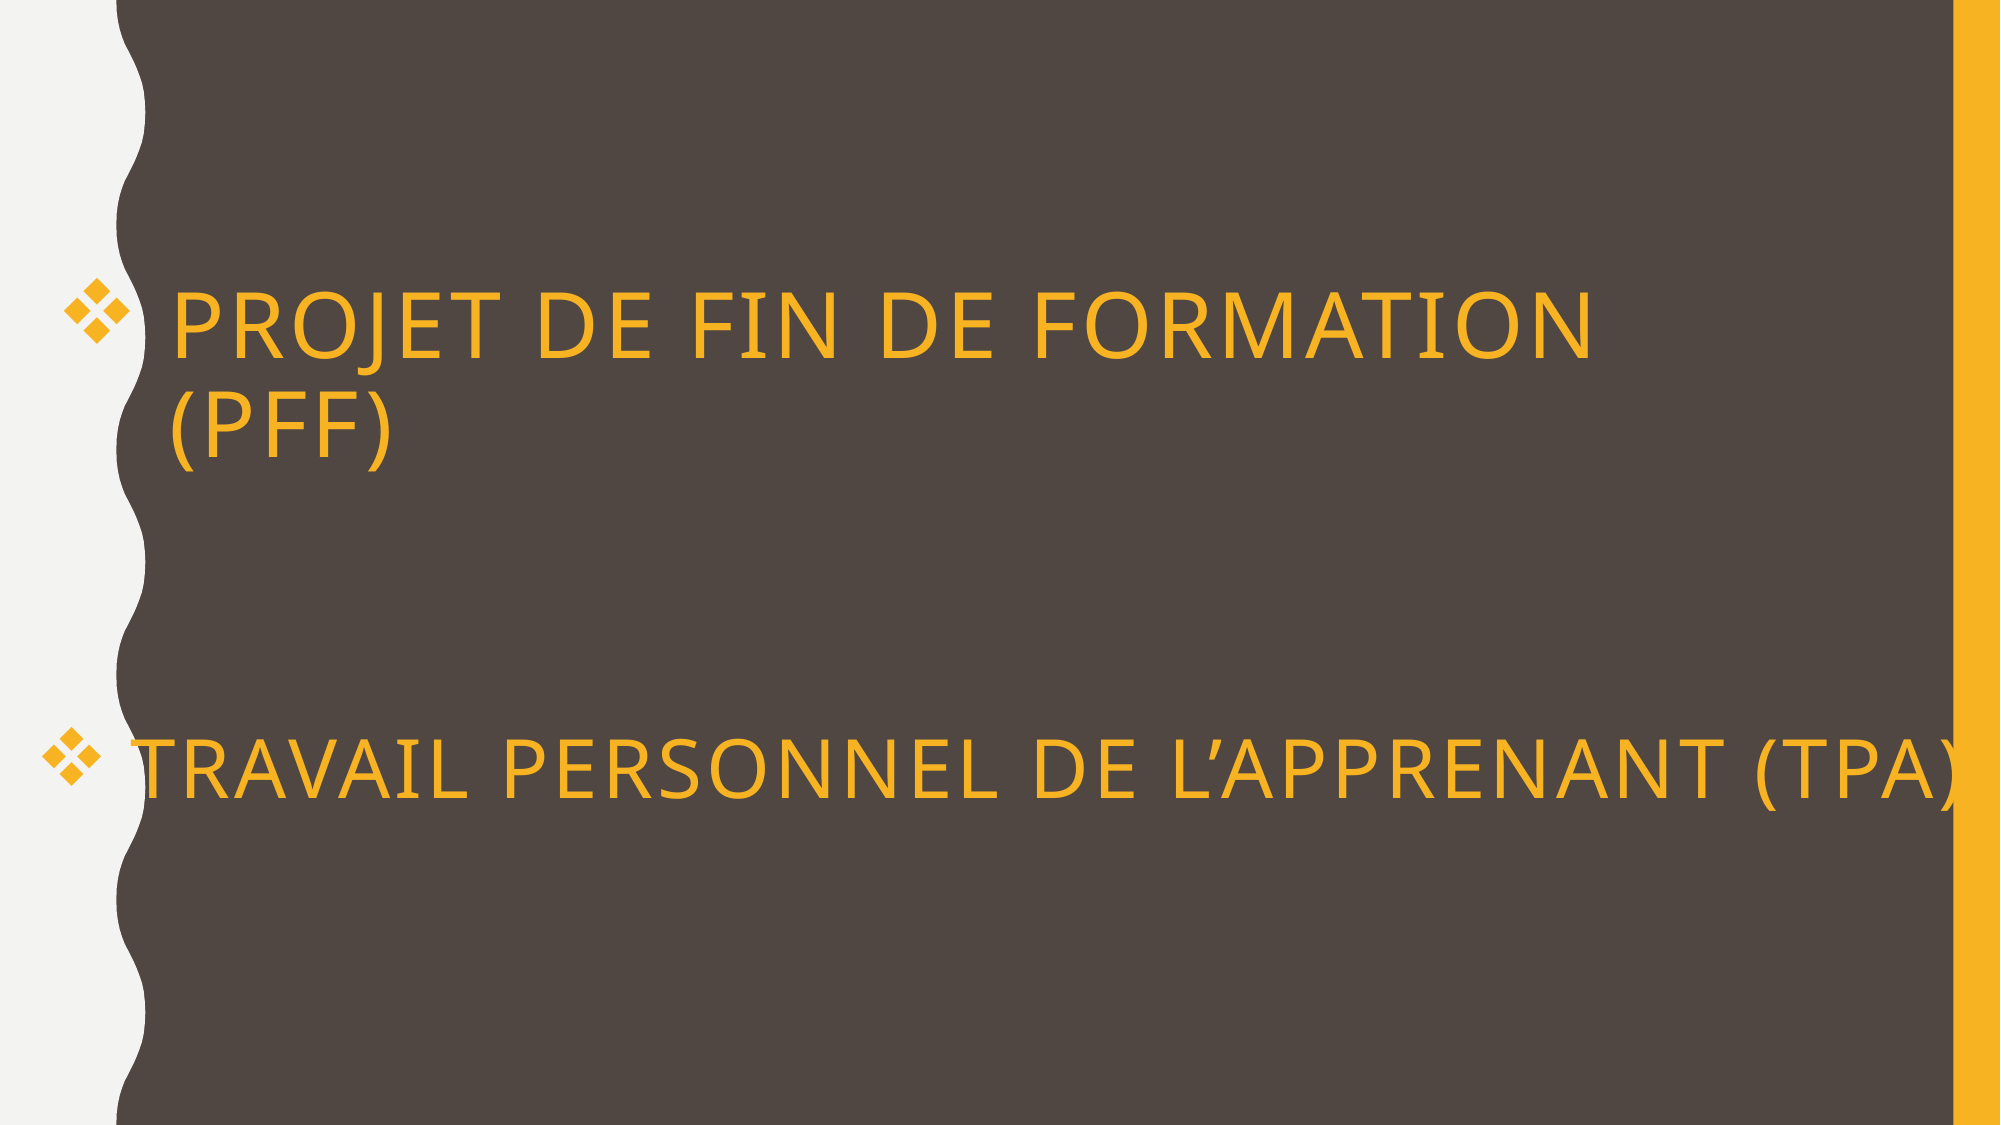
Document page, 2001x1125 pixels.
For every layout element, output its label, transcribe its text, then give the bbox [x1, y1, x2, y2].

text_box travail personnel de l’apprenant (tpa) [20, 720, 2000, 882]
title Projet de fin de formation (PFF) [41, 271, 1712, 494]
